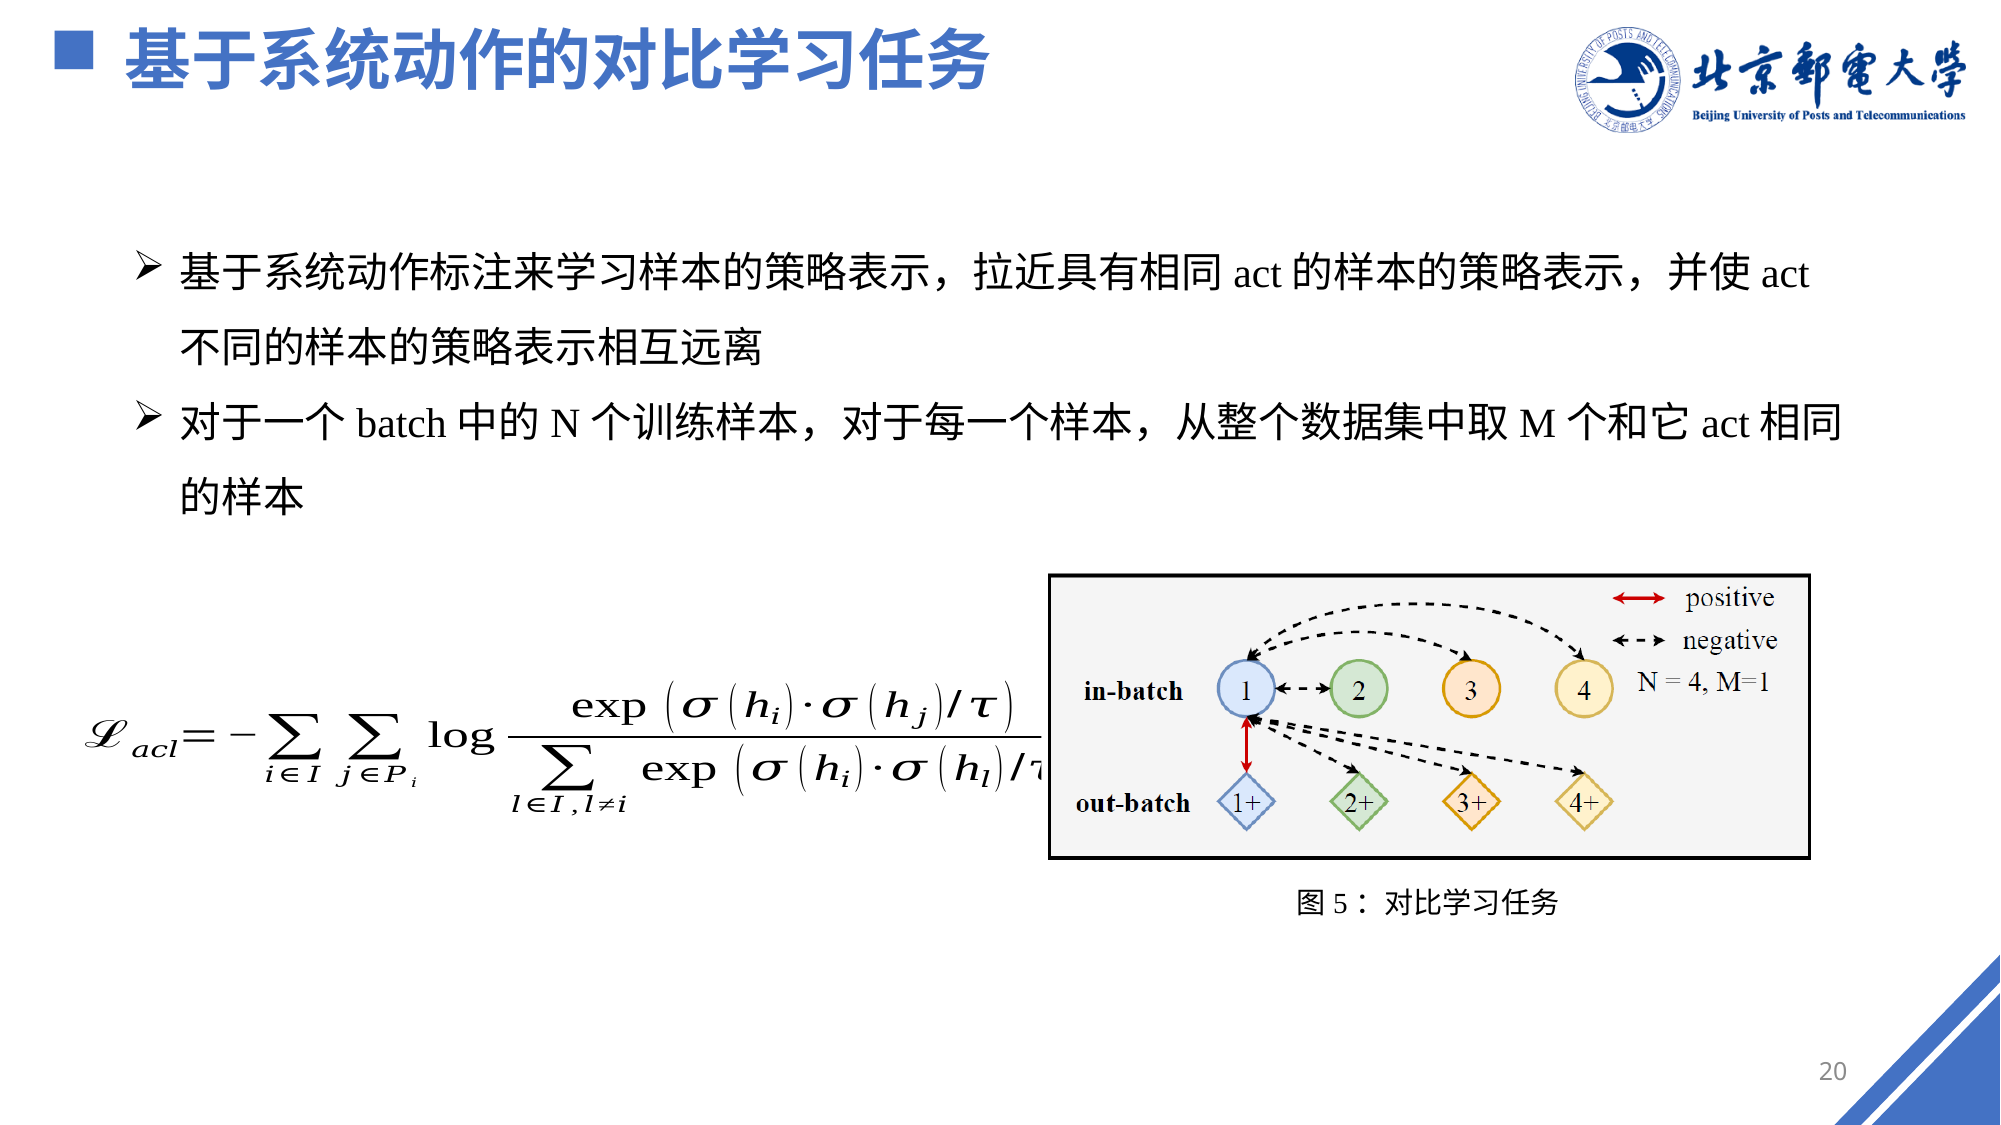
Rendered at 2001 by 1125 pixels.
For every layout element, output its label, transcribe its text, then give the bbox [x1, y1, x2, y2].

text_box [81, 562, 1816, 928]
slide_number 20 [1412, 1042, 1832, 1103]
text_box 基于系统动作的对比学习任务 [34, 10, 1618, 106]
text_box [1832, 957, 2000, 1123]
picture [1575, 27, 1966, 133]
